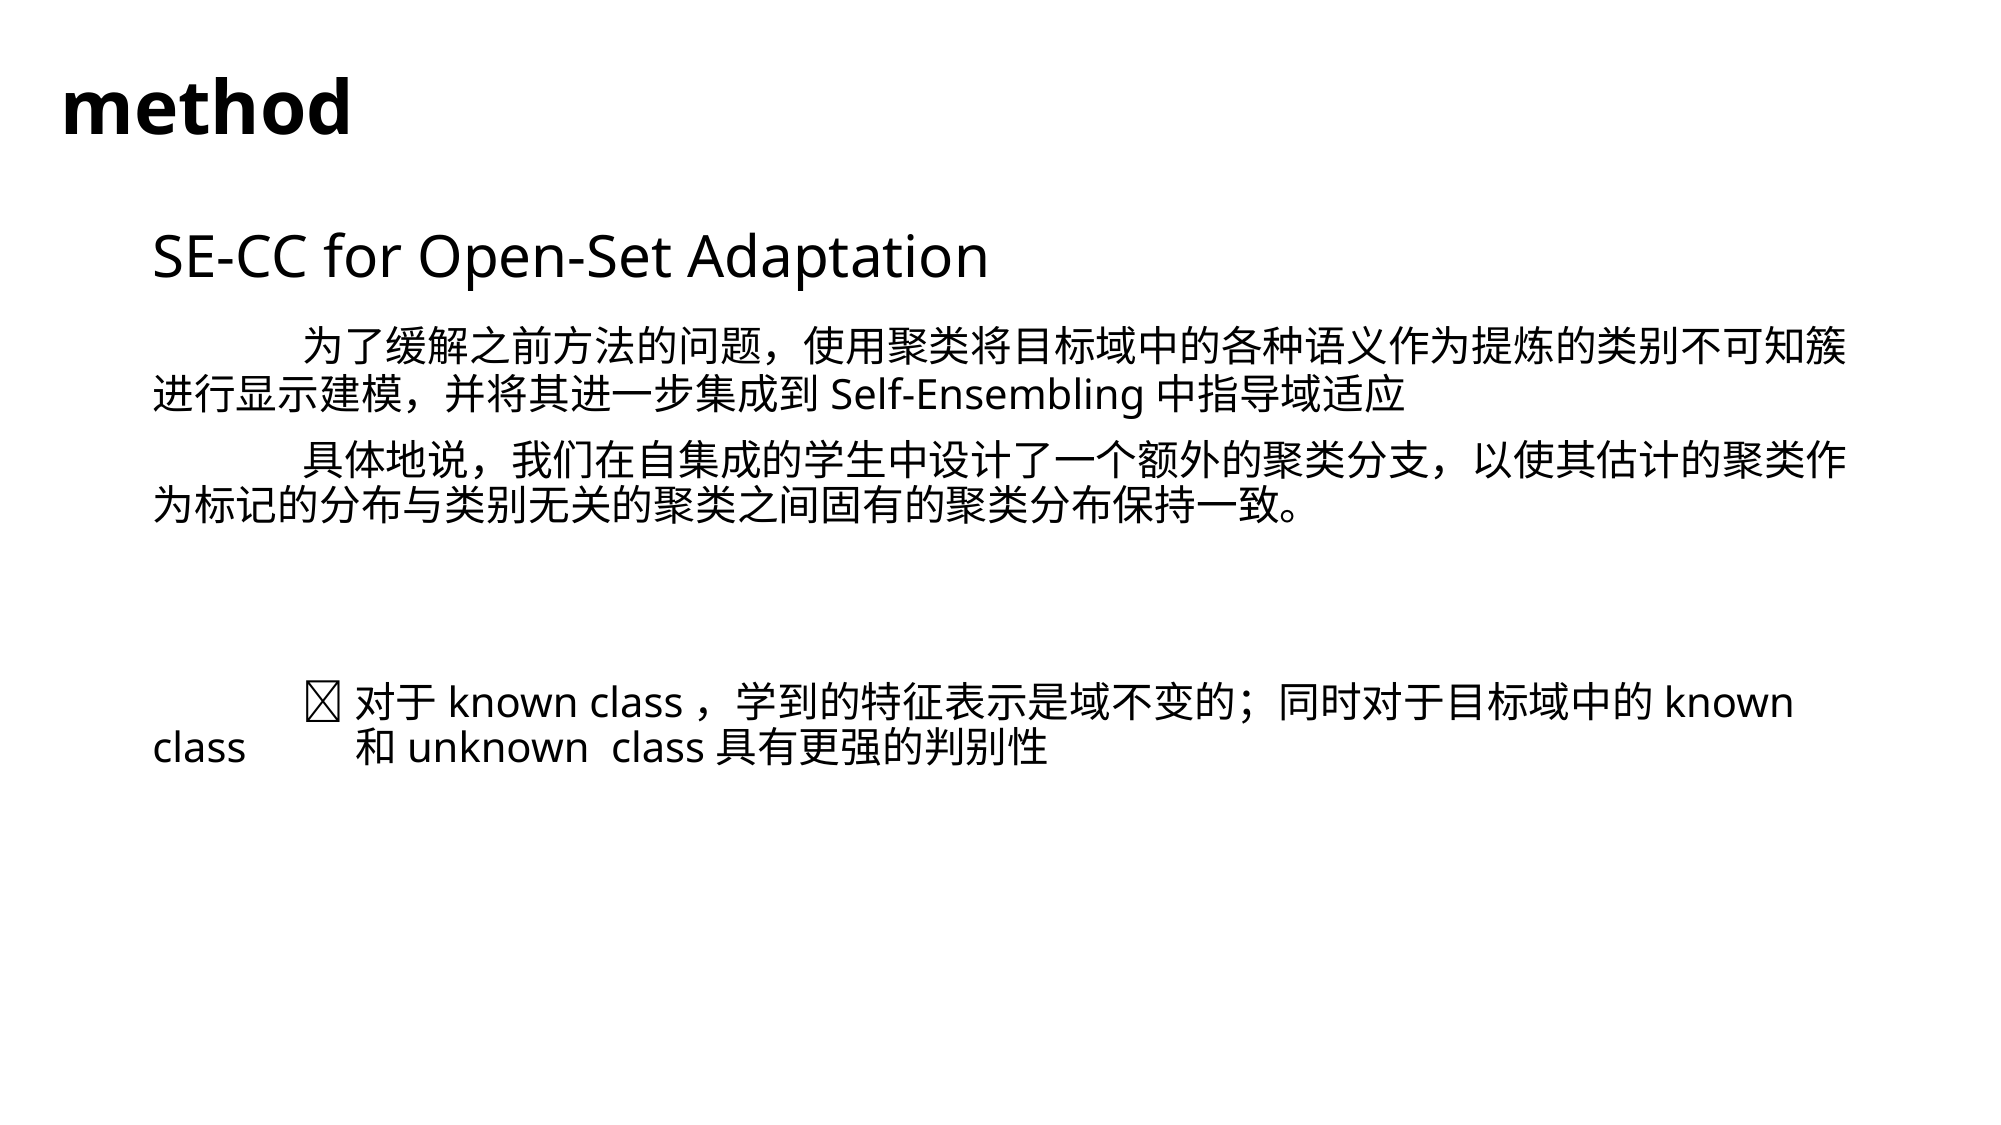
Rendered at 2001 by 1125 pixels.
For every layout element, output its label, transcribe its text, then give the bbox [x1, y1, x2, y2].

list SE-CC for Open-Set Adaptation 为了缓解之前方法的问题，使用聚类将目标域中的各种语义作为提炼的类别不可知簇进行显示建模，并将其进一步集成到Self-Ensembling中指导域适应 具体地说，我们在自集成的学生中设计了一个额外的聚类分支，以使其估计的聚类作为标记的分布与类别无关的聚类之间固有的聚类分布保持一致。 对于known class，学到的特征表示是域不变的；同时对于目标域中的known class 和unknown class具有更强的判别性 [137, 219, 1863, 1014]
title method [45, 1, 1771, 220]
